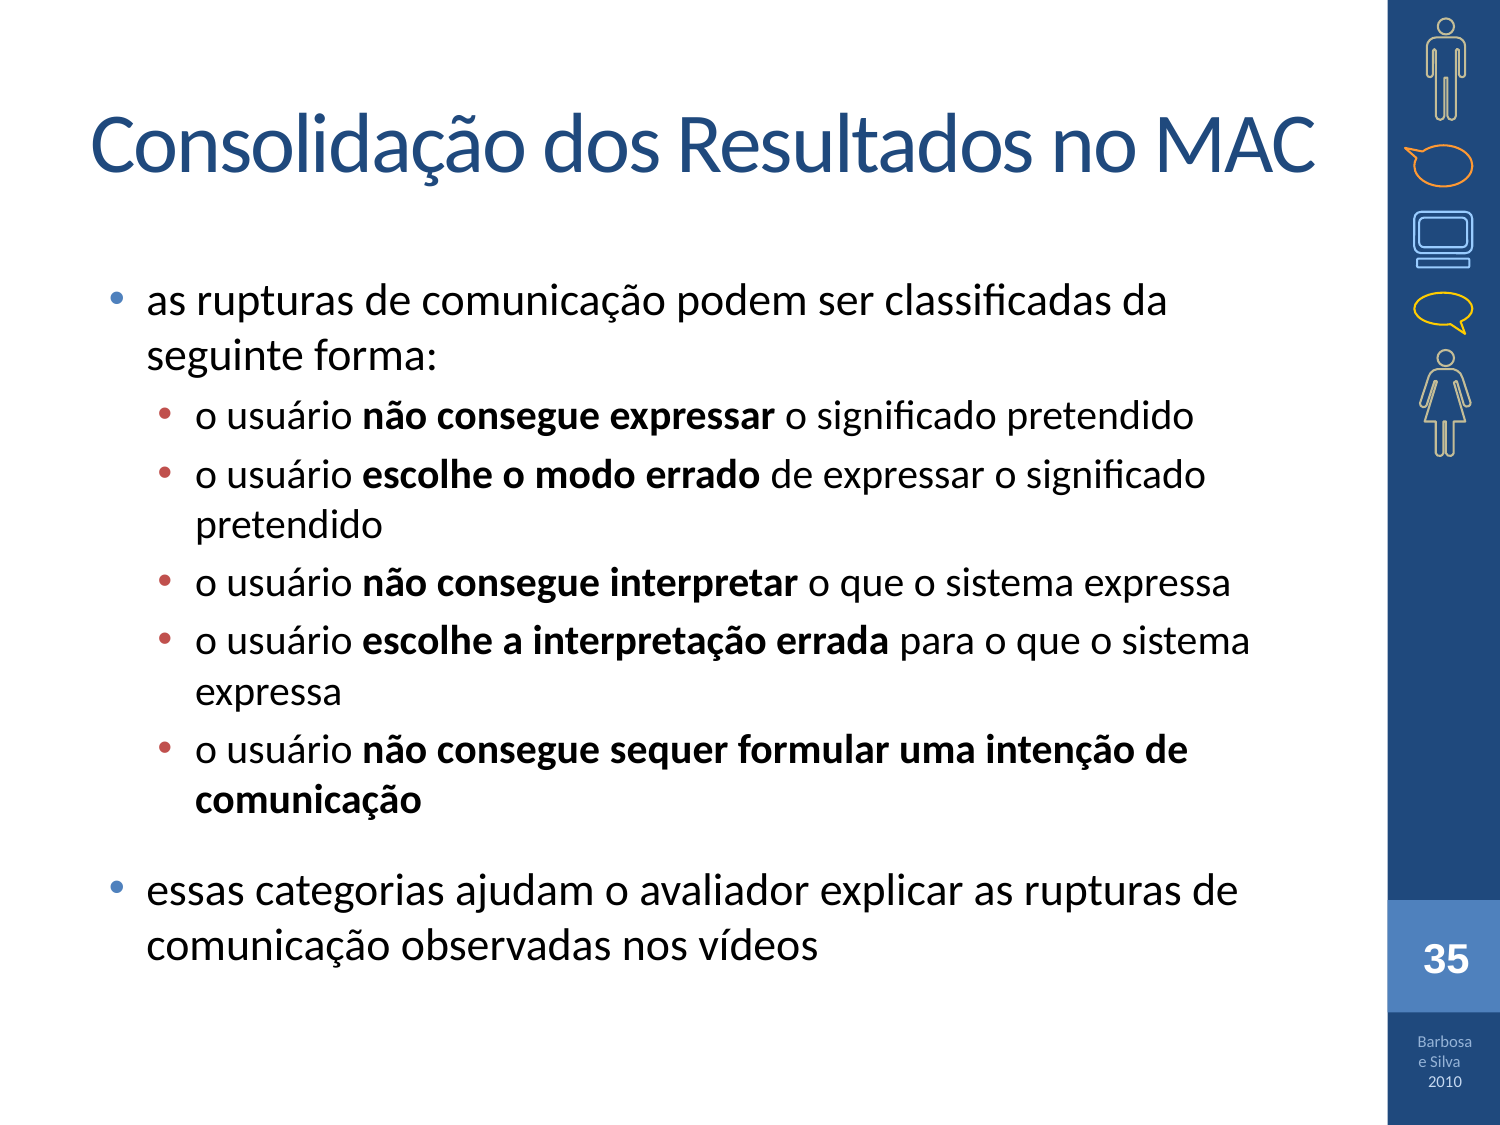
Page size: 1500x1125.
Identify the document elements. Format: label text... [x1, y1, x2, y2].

title Consolidação dos Resultados no MAC [75, 45, 1353, 233]
list as rupturas de comunicação podem ser classificadas da seguinte forma: o usuário não consegue expressar o significado pretendido o usuário escolhe o modo errado de expressar o significado pretendido o usuário não consegue interpretar o que o sistema expressa o usuário escolhe a interpretação errada para o que o sistema expressa o usuário não consegue sequer formular uma intenção de comunicação essas categorias ajudam o avaliador explicar as rupturas de comunicação observadas nos vídeos [74, 262, 1341, 1095]
